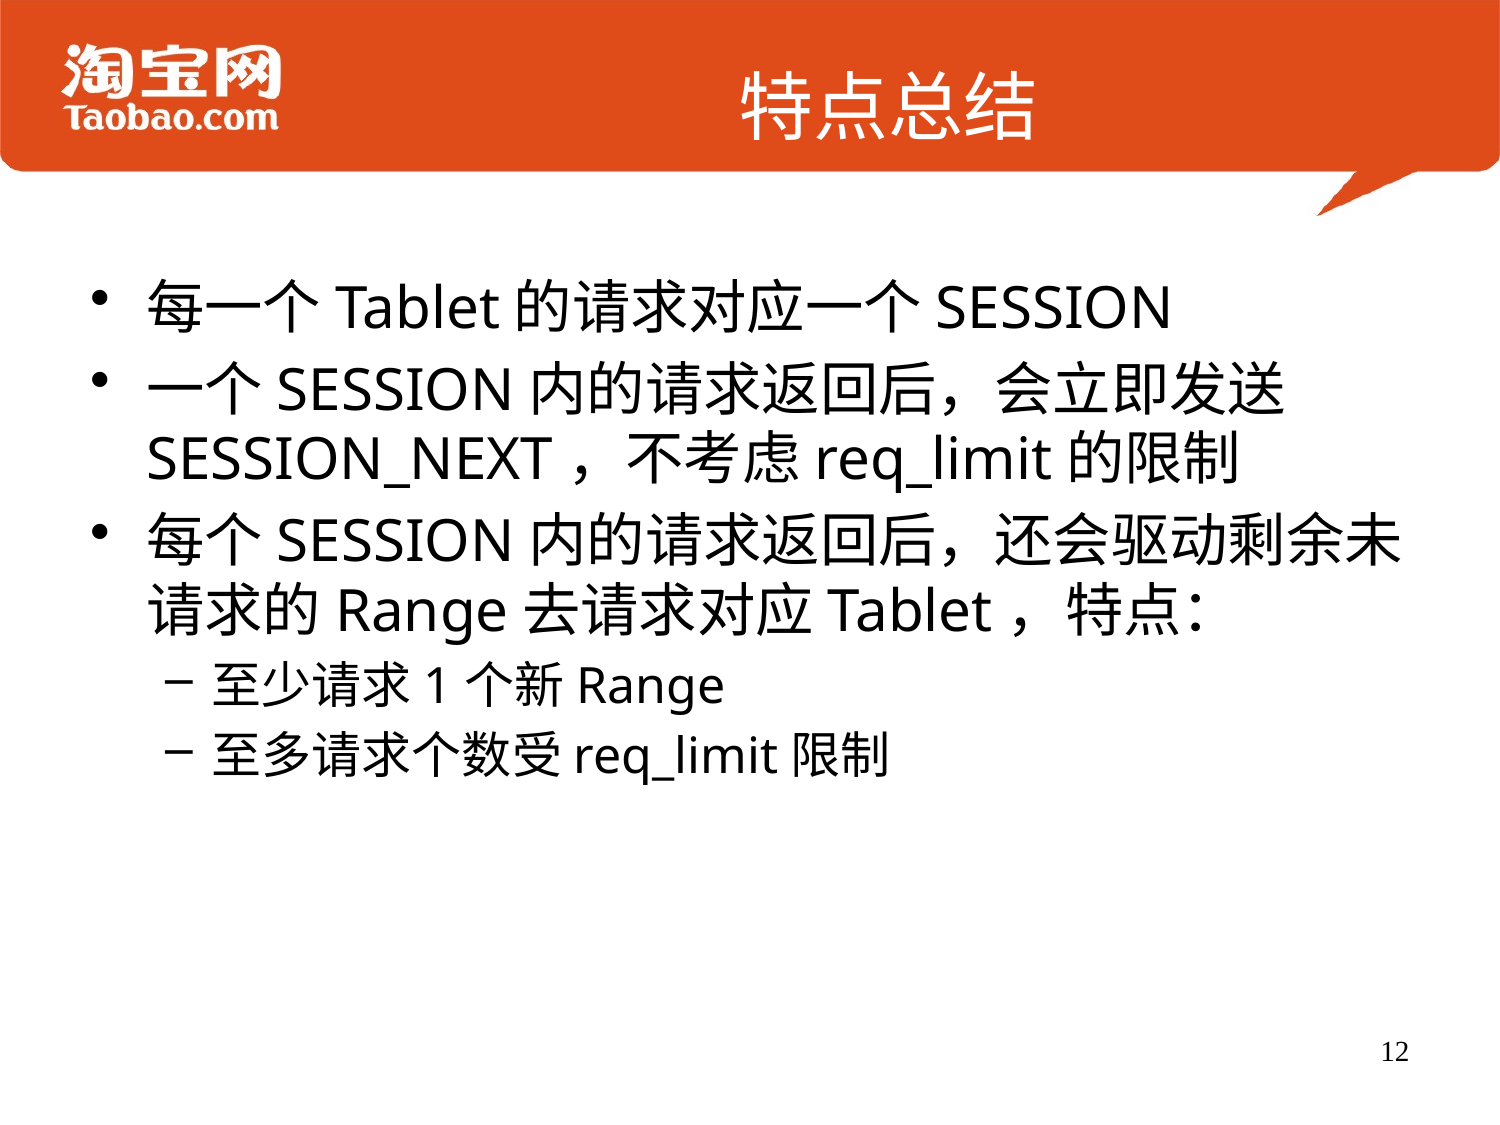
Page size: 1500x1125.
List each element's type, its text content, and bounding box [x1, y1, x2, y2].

title 特点总结 [351, 45, 1425, 164]
list 每一个Tablet的请求对应一个SESSION 一个SESSION内的请求返回后，会立即发送SESSION_NEXT，不考虑req_limit的限制 每个SESSION内的请求返回后，还会驱动剩余未请求的Range去请求对应Tablet，特点： 至少请求1个新Range 至多请求个数受req_limit限制 [74, 262, 1426, 1006]
slide_number 12 [1074, 1024, 1426, 1103]
picture [0, 0, 1500, 216]
